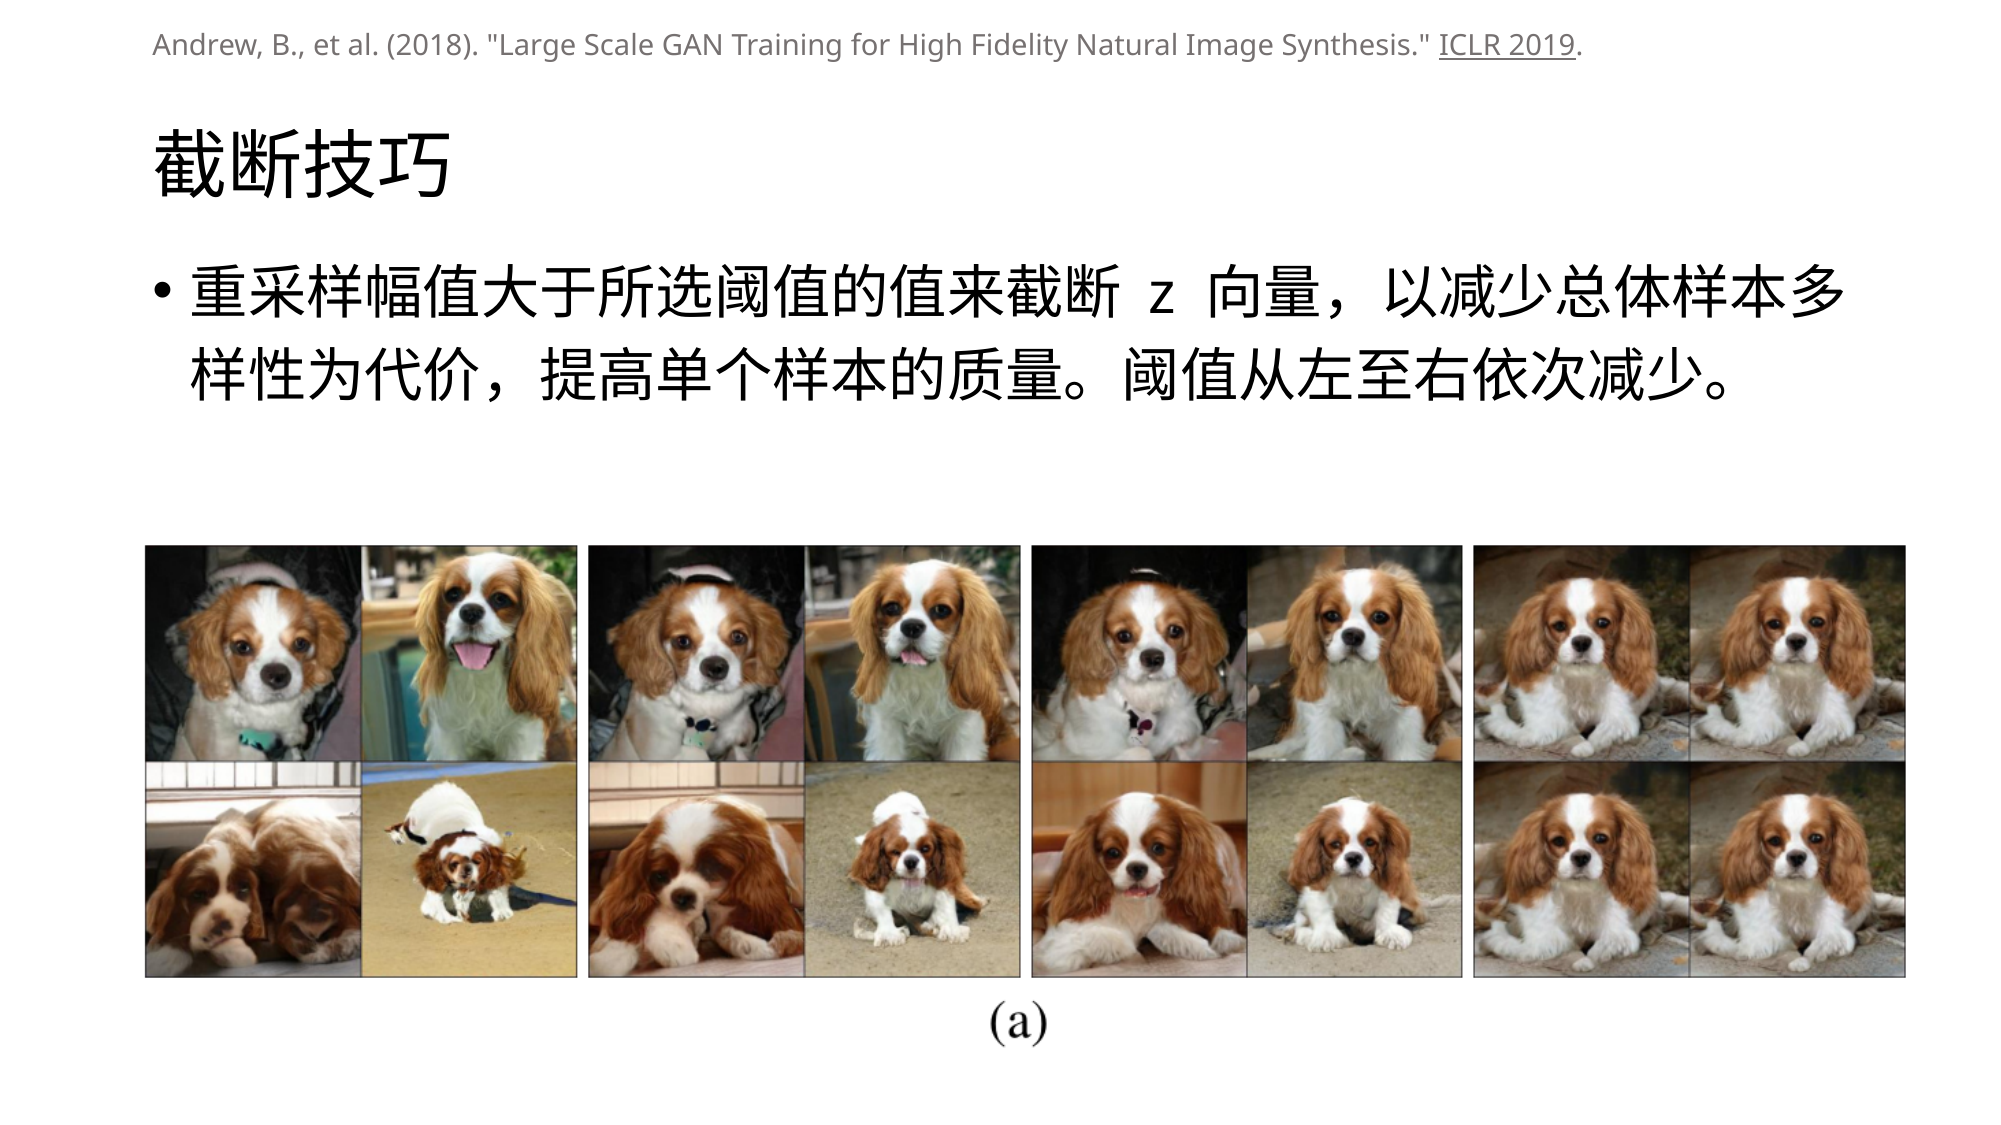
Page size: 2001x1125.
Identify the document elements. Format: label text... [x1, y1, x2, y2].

text_box Andrew, B., et al. (2018). "Large Scale GAN Training for High Fidelity Natural Image Synthesis." ICLR 2019. [137, 19, 1728, 69]
title 截断技巧 [137, 112, 1863, 223]
picture [137, 529, 1917, 1082]
list 重采样幅值大于所选阈值的值来截断 z 向量，以减少总体样本多样性为代价，提高单个样本的质量。阈值从左至右依次减少。 [137, 233, 1863, 432]
